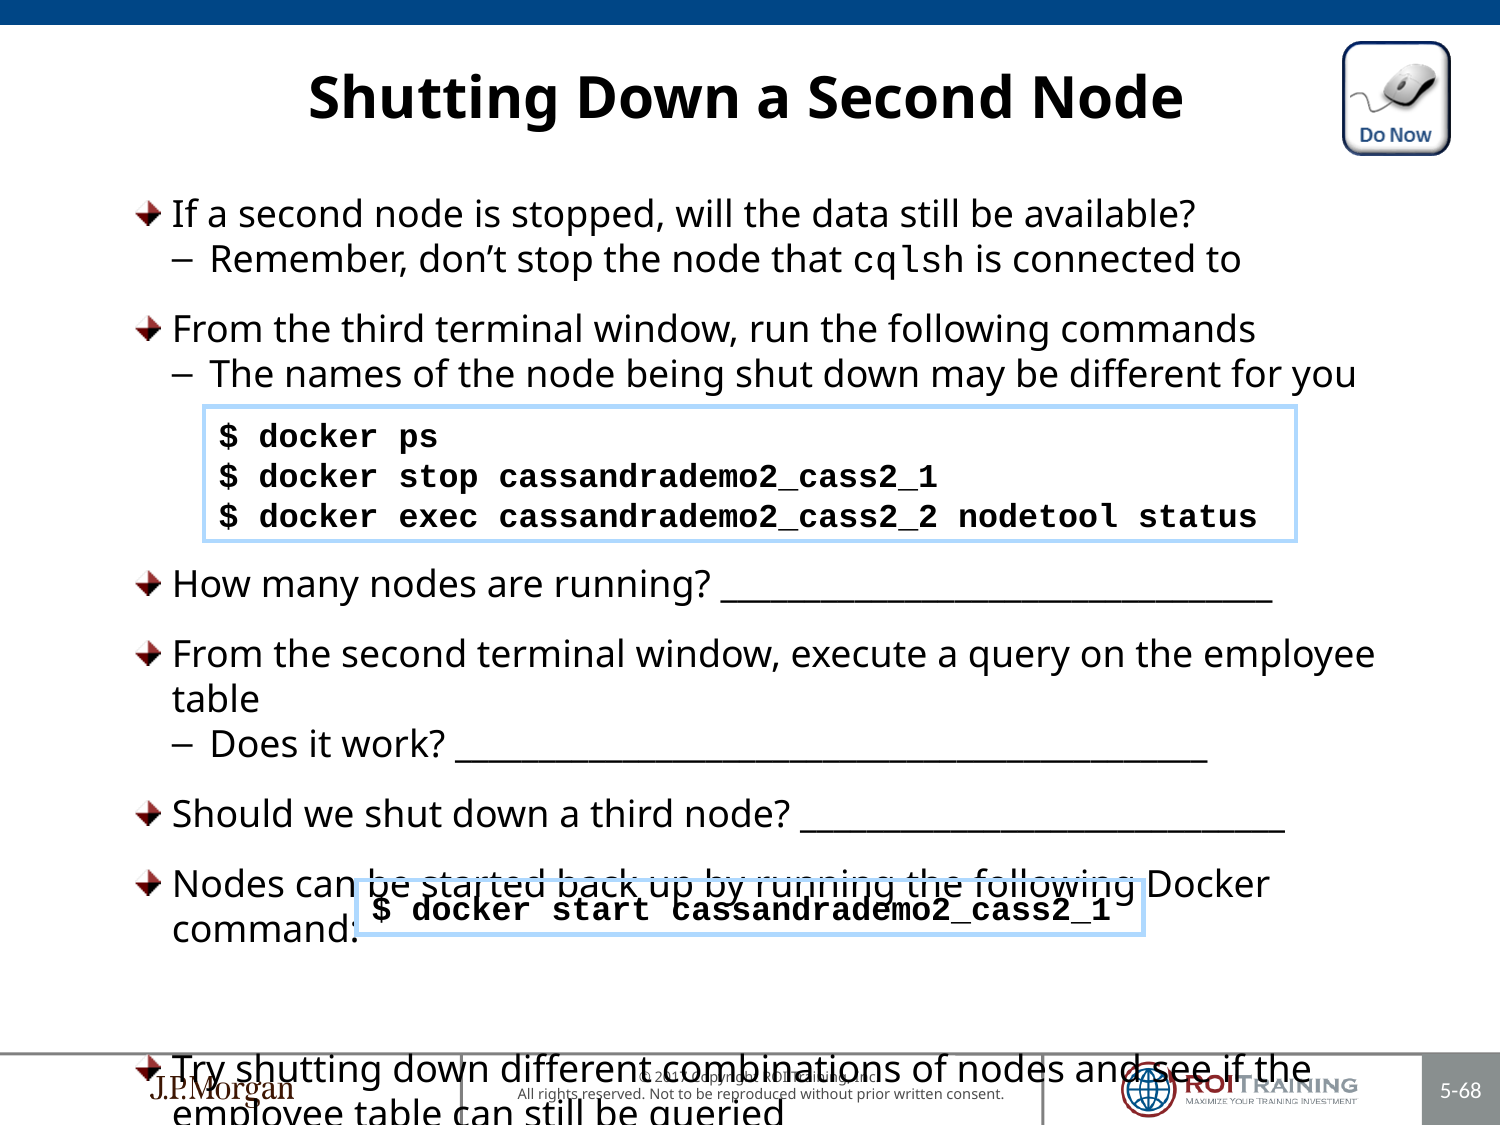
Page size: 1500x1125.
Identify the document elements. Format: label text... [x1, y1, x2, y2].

text_box $ docker ps $ docker stop cassandrademo2_cass2_1 $ docker exec cassandrademo2_cass2_2 nodetool status [203, 406, 1296, 542]
picture [134, 799, 161, 826]
picture [134, 569, 161, 596]
picture [134, 1053, 294, 1108]
picture [1113, 1060, 1362, 1118]
picture [1333, 39, 1457, 161]
list If a second node is stopped, will the data still be available? Remember, don’t stop the node that cqlsh is connected to From the third terminal window, run the following commands The names of the node being shut down may be different for you How many nodes are running? _________________________________ From the second terminal window, execute a query on the employee table Does it work? _____________________________________________ Should we shut down a third node? _____________________________ Nodes can be started back up by running the following Docker command: Try shutting down different combinations of nodes and see if the employee table can still be queried [119, 182, 1444, 993]
text_box $ docker start cassandrademo2_cass2_1 [356, 879, 1144, 935]
picture [134, 639, 161, 666]
picture [134, 199, 161, 226]
picture [134, 314, 161, 341]
picture [134, 868, 161, 896]
title Shutting Down a Second Node [172, 43, 1322, 147]
